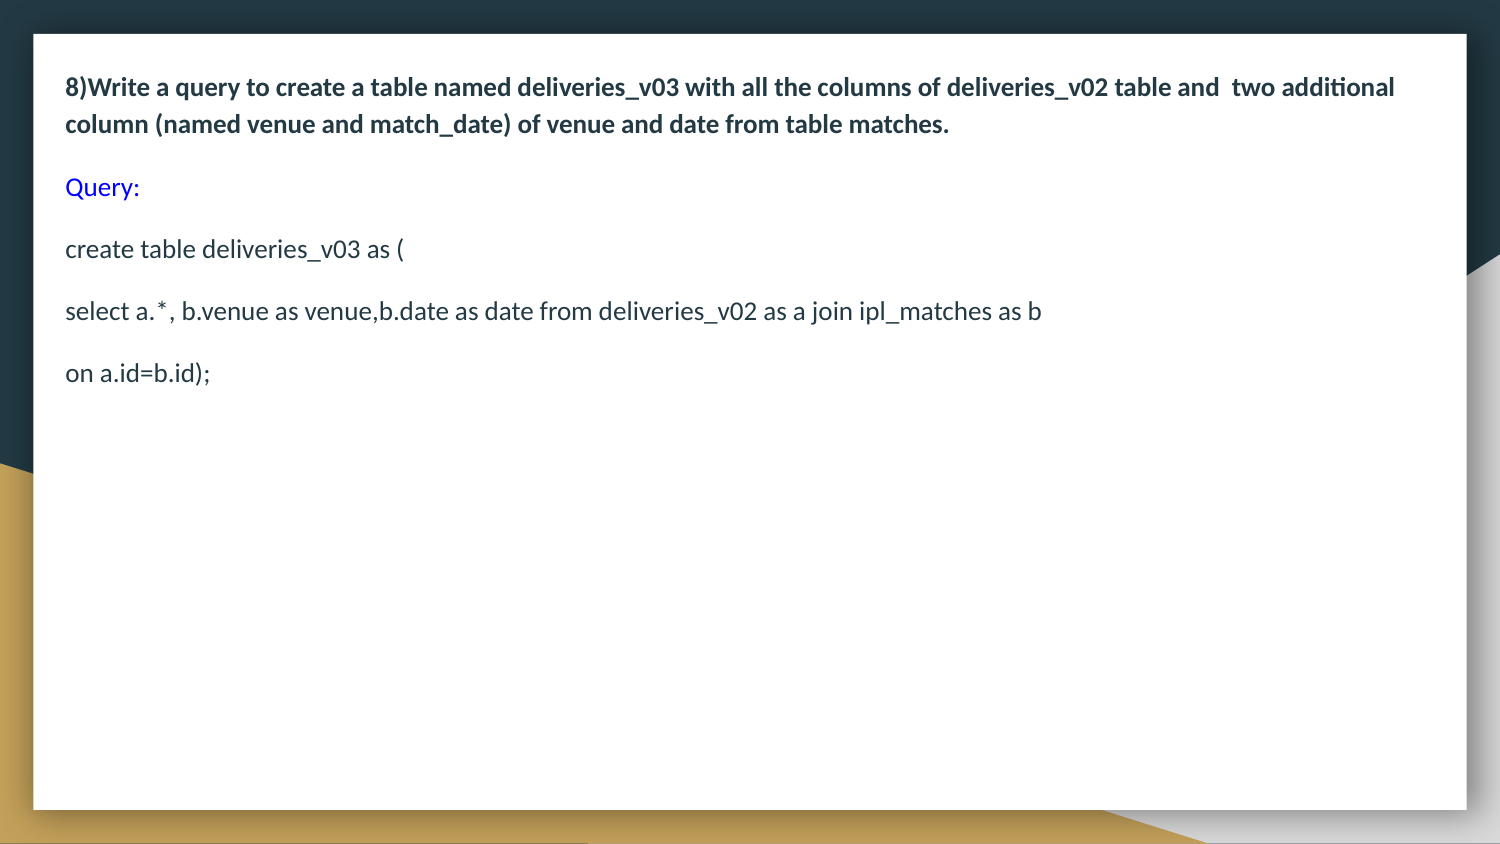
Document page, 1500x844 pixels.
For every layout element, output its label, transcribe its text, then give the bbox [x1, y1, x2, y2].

list 8)Write a query to create a table named deliveries_v03 with all the columns of deliveries_v02 table and two additional column (named venue and match_date) of venue and date from table matches. Query: create table deliveries_v03 as ( select a.*, b.venue as venue,b.date as date from deliveries_v02 as a join ipl_matches as b on a.id=b.id); [50, 50, 1441, 794]
